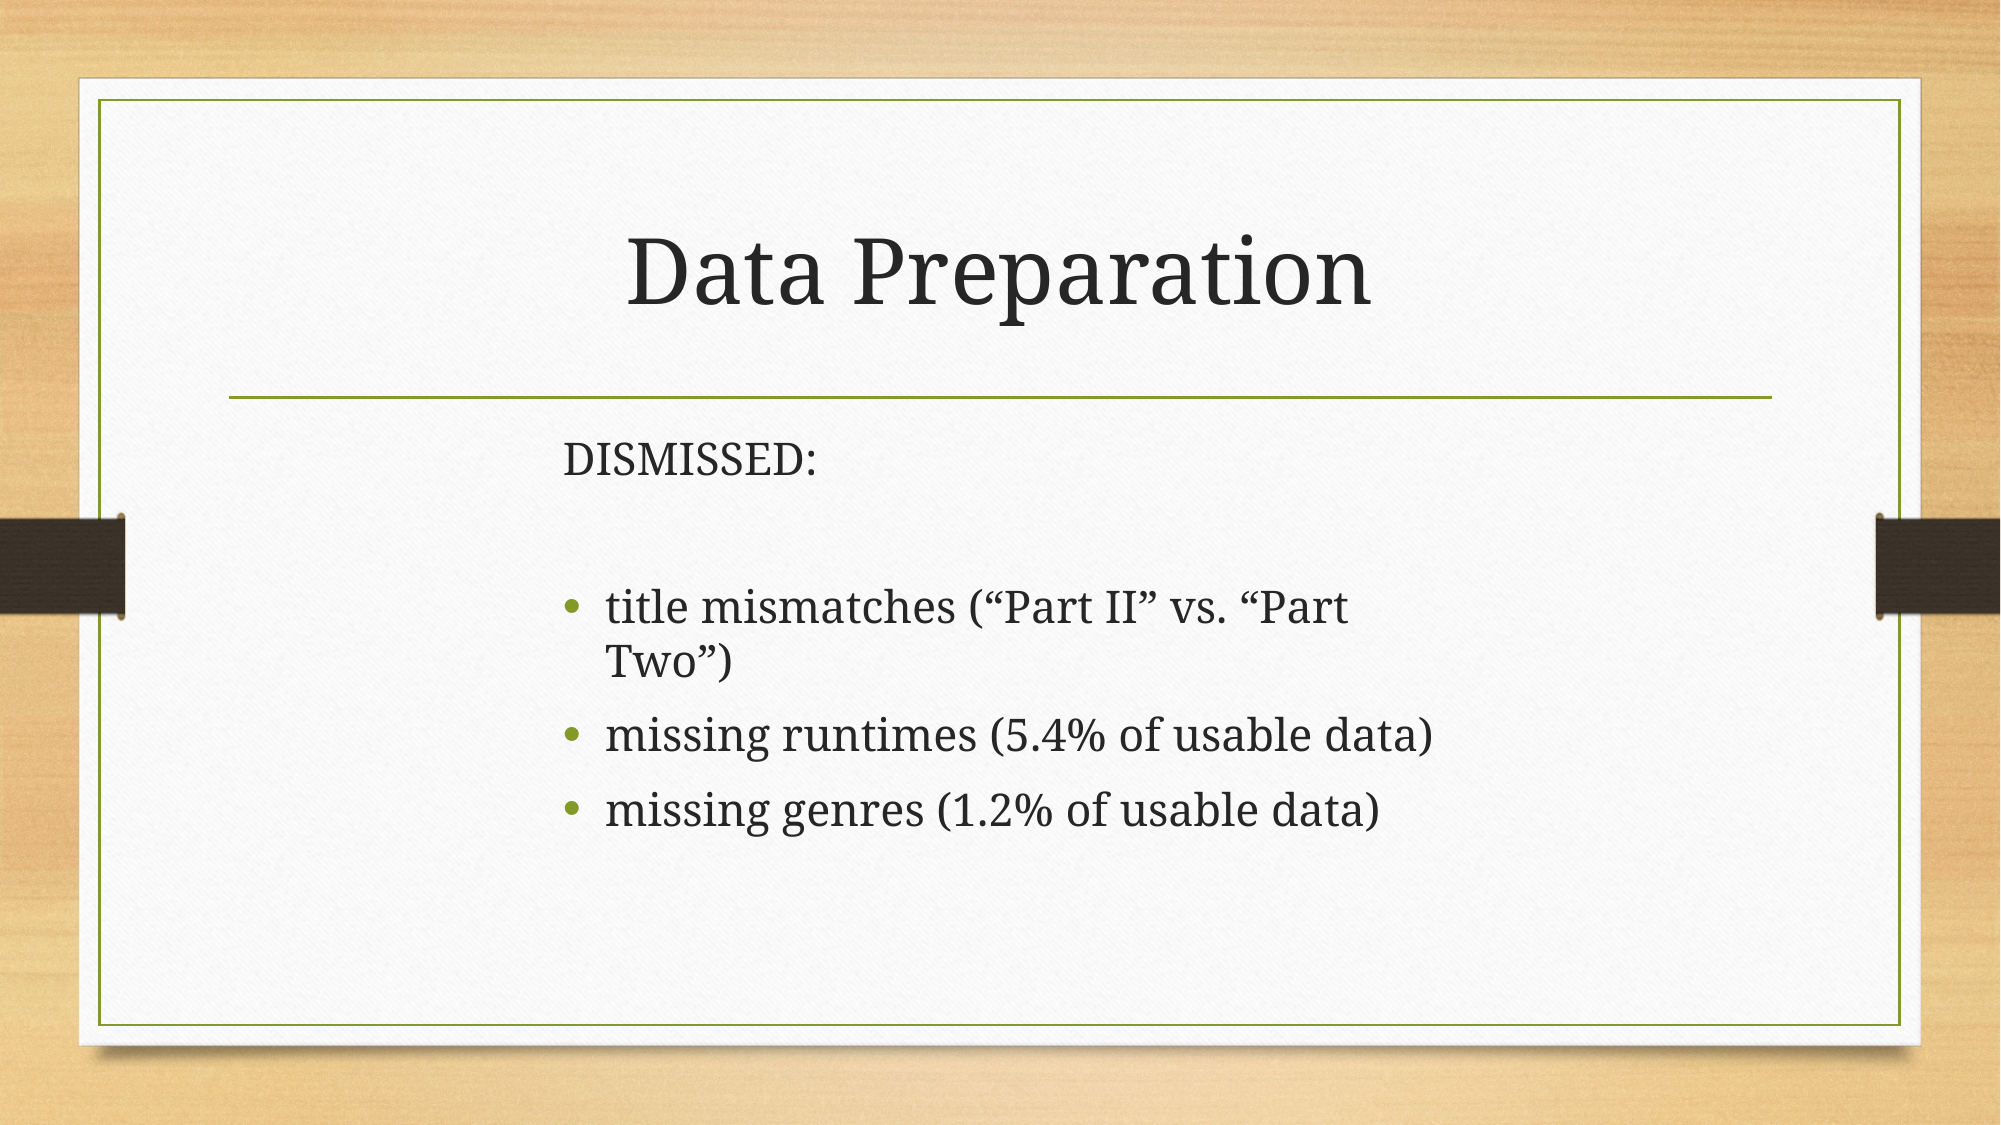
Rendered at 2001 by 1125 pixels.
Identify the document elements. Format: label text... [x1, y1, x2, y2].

picture [0, 0, 2001, 1125]
list DISMISSED: title mismatches (“Part II” vs. “Part Two”) missing runtimes (5.4% of usable data) missing genres (1.2% of usable data) [547, 422, 1452, 894]
title Data Preparation [212, 161, 1788, 375]
